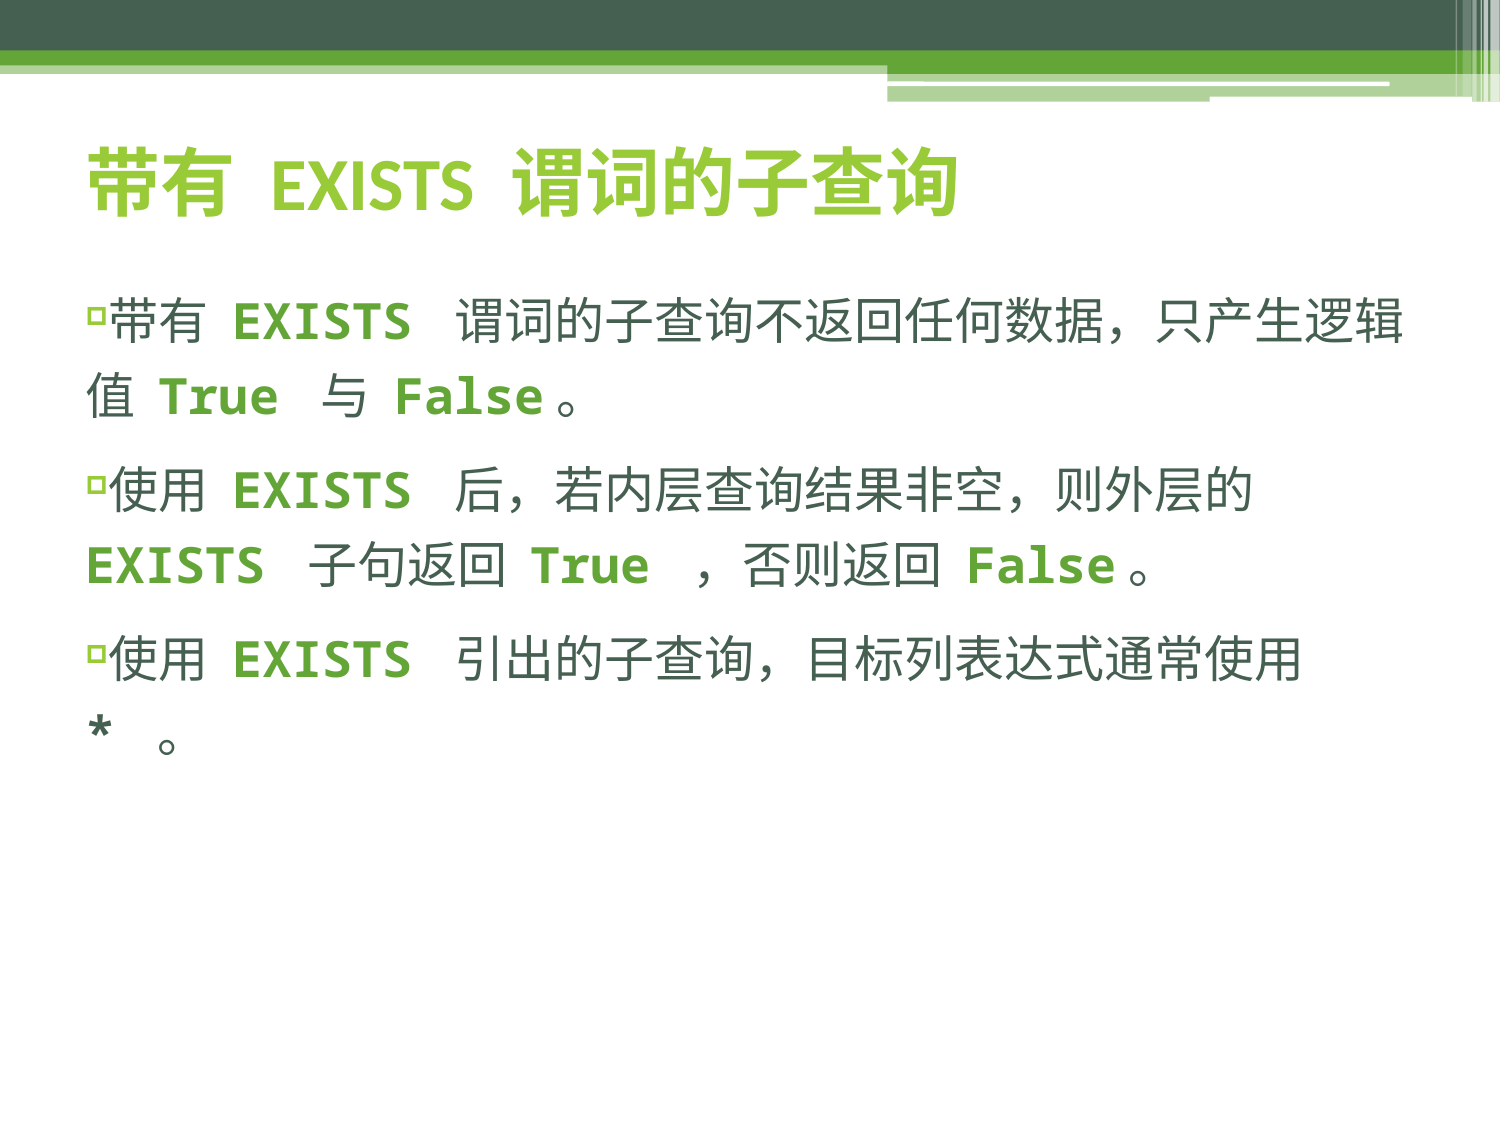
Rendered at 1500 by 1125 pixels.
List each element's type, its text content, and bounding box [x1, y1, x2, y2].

title 带有 EXISTS 谓词的子查询 [70, 122, 1430, 238]
list 带有 EXISTS 谓词的子查询不返回任何数据，只产生逻辑值 True 与 False。 使用 EXISTS 后，若内层查询结果非空，则外层的 EXISTS 子句返回 True ，否则返回 False。 使用 EXISTS 引出的子查询，目标列表达式通常使用 * 。 [70, 267, 1430, 1094]
